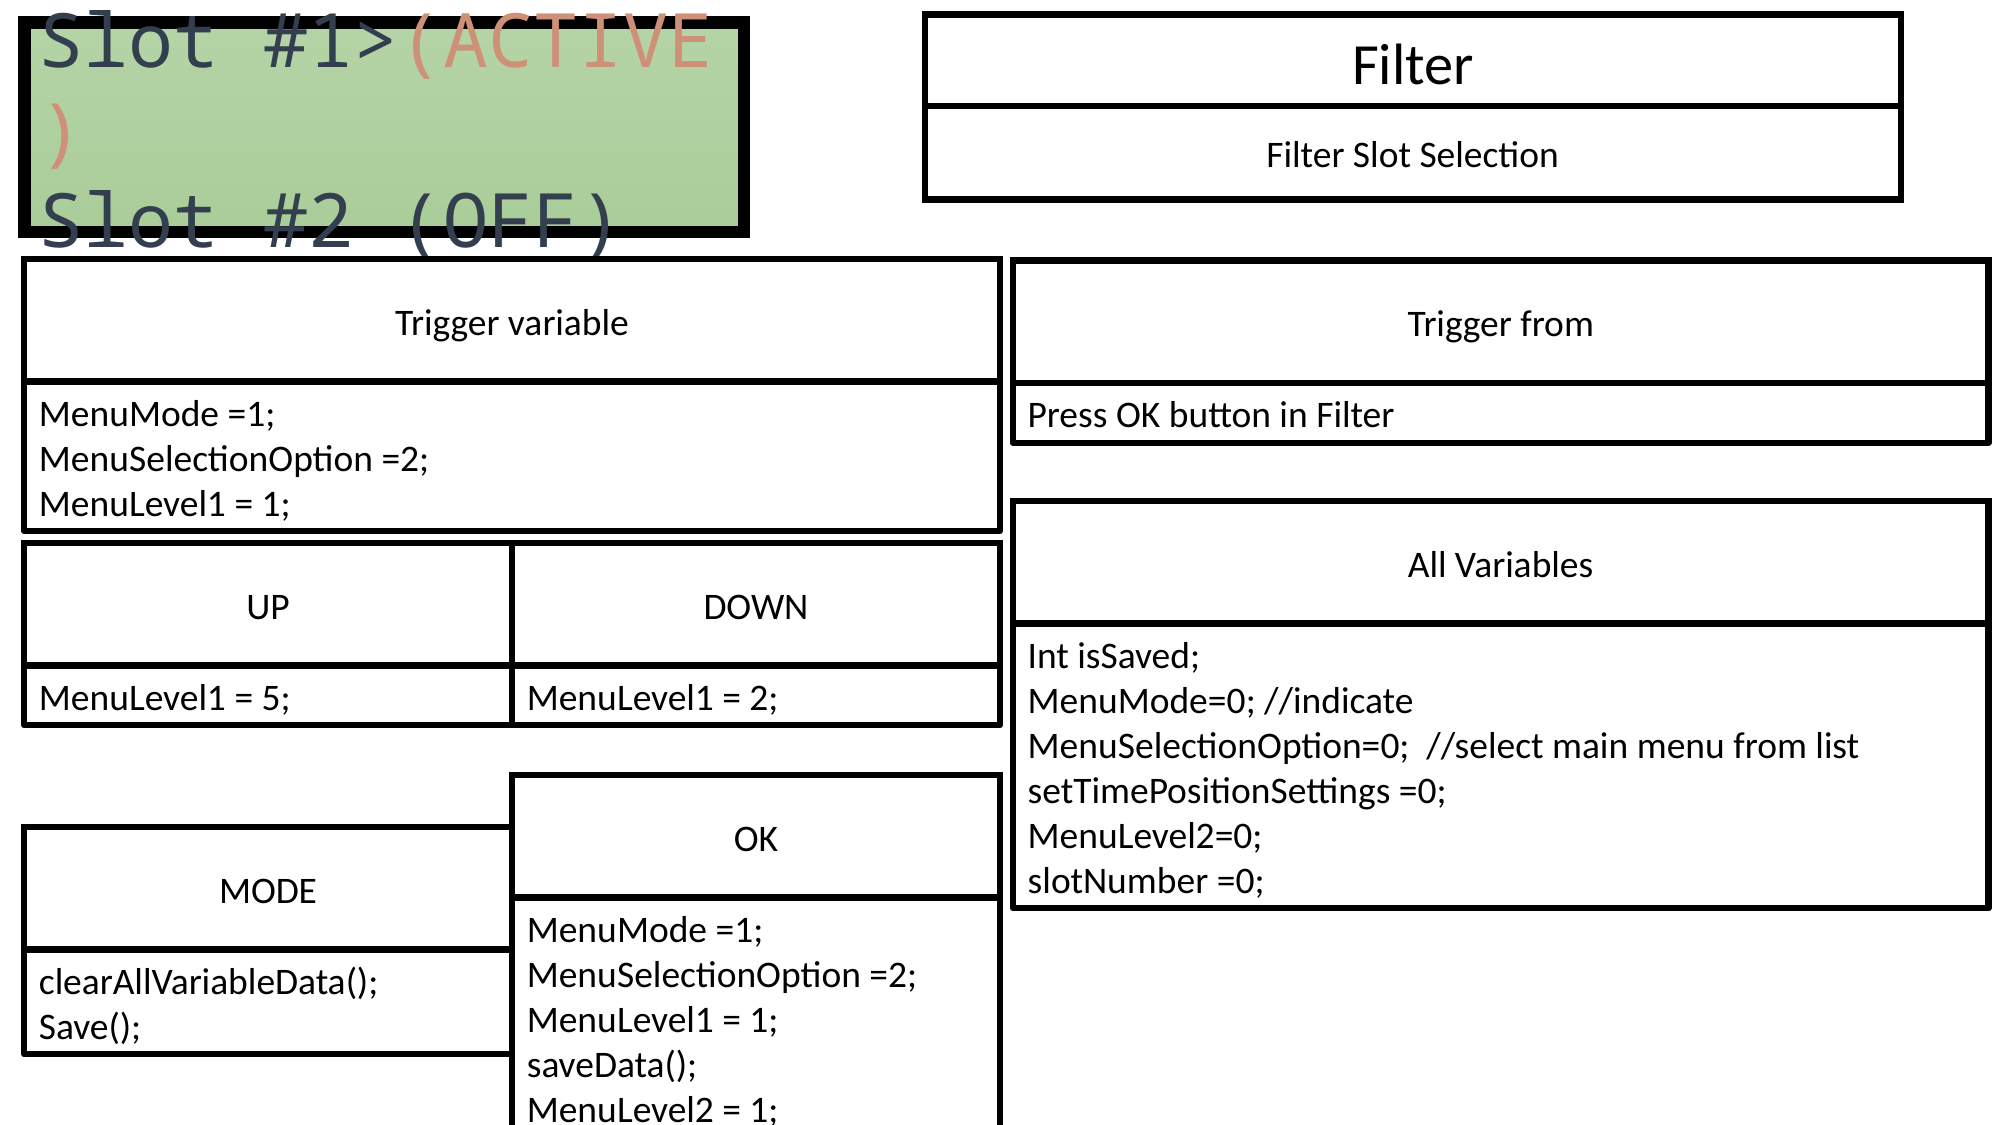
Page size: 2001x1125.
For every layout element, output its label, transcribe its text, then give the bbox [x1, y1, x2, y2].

text_box Press OK button in Filter [1012, 384, 1989, 443]
text_box clearAllVariableData(); Save(); [24, 951, 512, 1055]
text_box All Variables [1012, 500, 1990, 625]
text_box MenuLevel1 = 2; [512, 666, 1000, 726]
text_box MODE [23, 826, 512, 951]
text_box Filter [924, 13, 1902, 105]
text_box Trigger from [1012, 260, 1990, 384]
text_box MenuMode =1; MenuSelectionOption =2; MenuLevel1 = 1; [24, 382, 1000, 532]
text_box DOWN [511, 542, 1001, 666]
text_box Slot #1>(ACTIVE) Slot #2 (OFF) [24, 22, 744, 232]
text_box Trigger variable [23, 258, 1001, 382]
text_box Int isSaved; MenuMode=0; //indicate MenuSelectionOption=0; //select main menu from list setTimePositionSettings =0; MenuLevel2=0; slotNumber =0; [1012, 625, 1989, 909]
text_box Filter Slot Selection [924, 105, 1902, 200]
text_box MenuLevel1 = 5; [24, 666, 512, 726]
text_box OK [511, 774, 1001, 898]
text_box MenuMode =1; MenuSelectionOption =2; MenuLevel1 = 1; saveData(); MenuLevel2 = 1; setTimePositionFilter=1; [512, 898, 1000, 1125]
text_box UP [23, 542, 511, 666]
